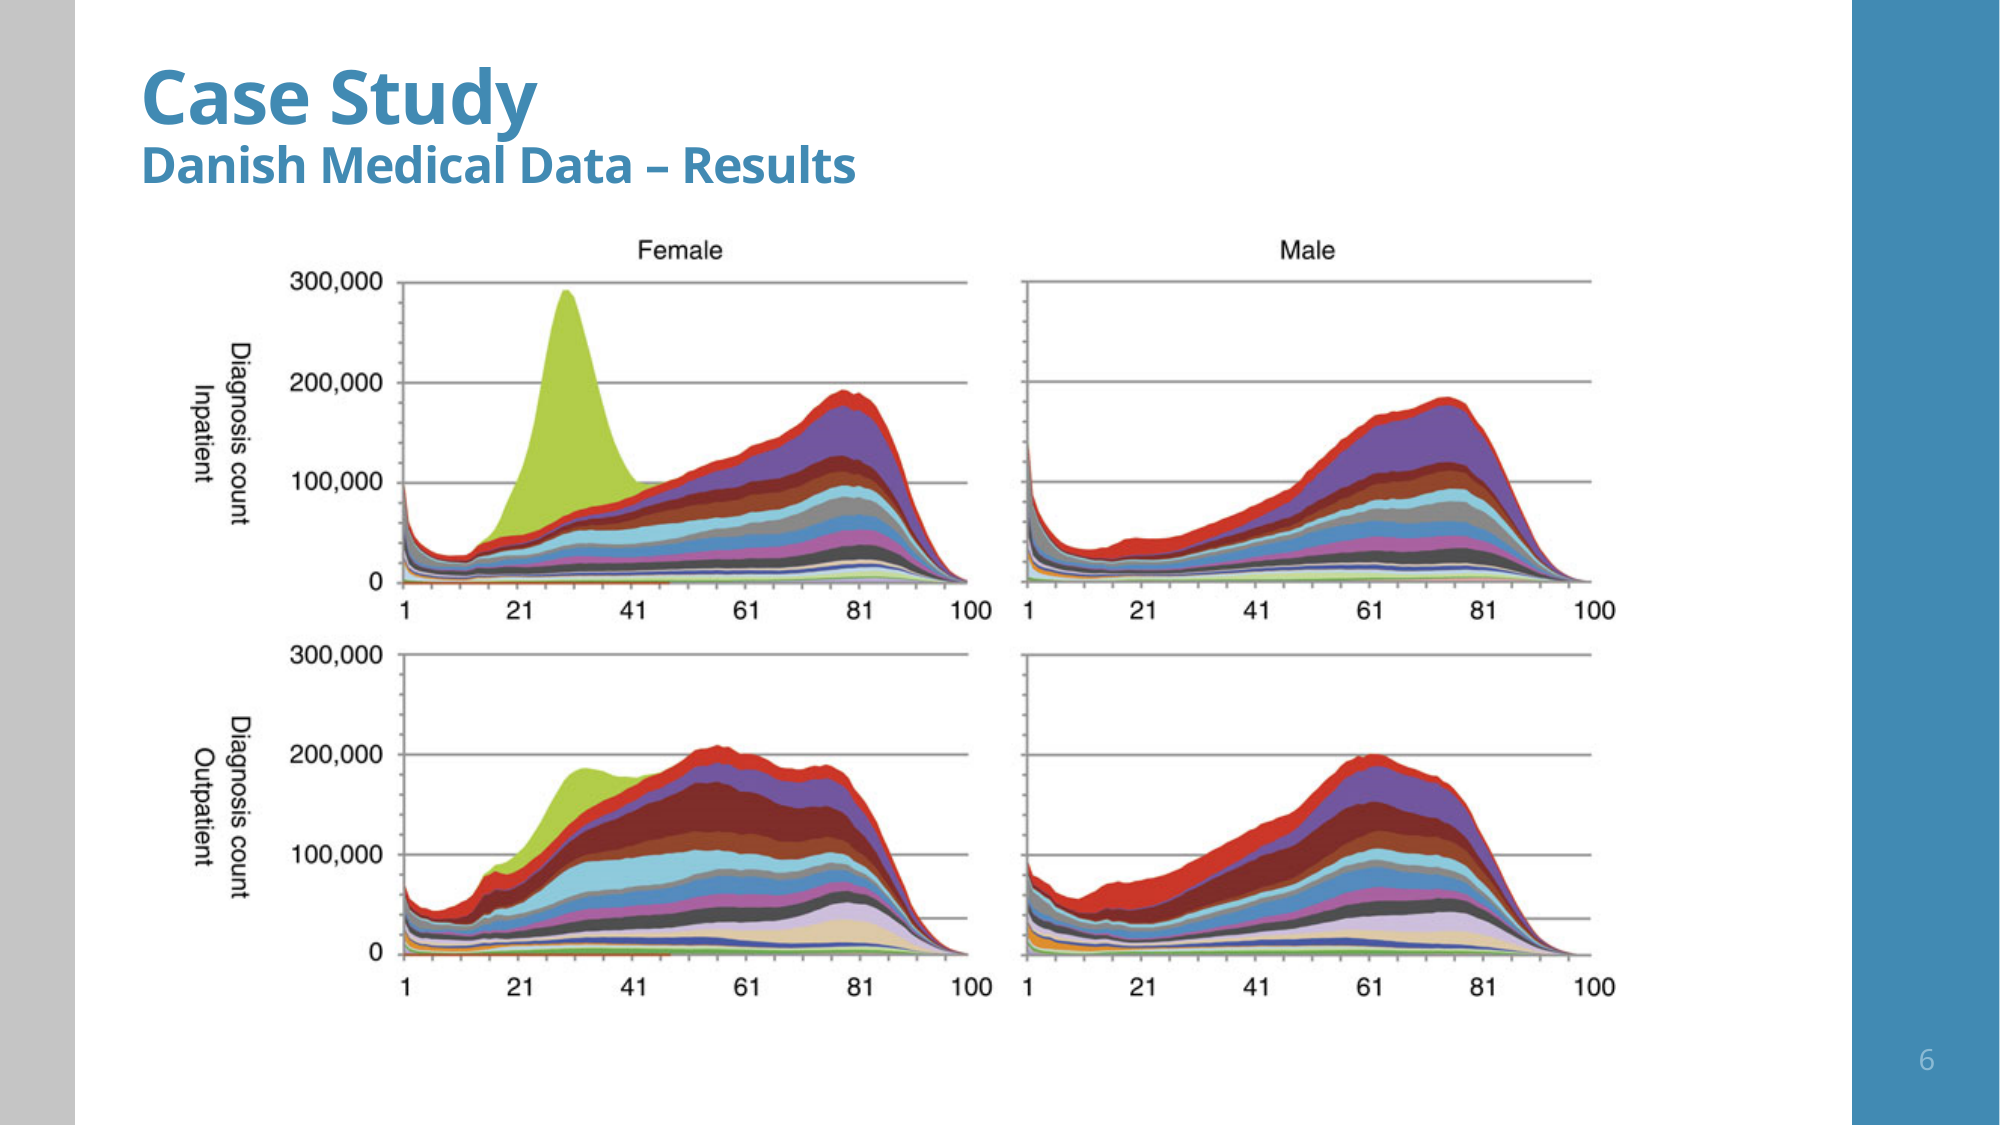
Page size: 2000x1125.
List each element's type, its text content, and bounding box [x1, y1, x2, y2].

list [189, 237, 1617, 1013]
title Case Study Danish Medical Data – Results [126, 52, 1716, 144]
slide_number 6 [1852, 1012, 2000, 1110]
